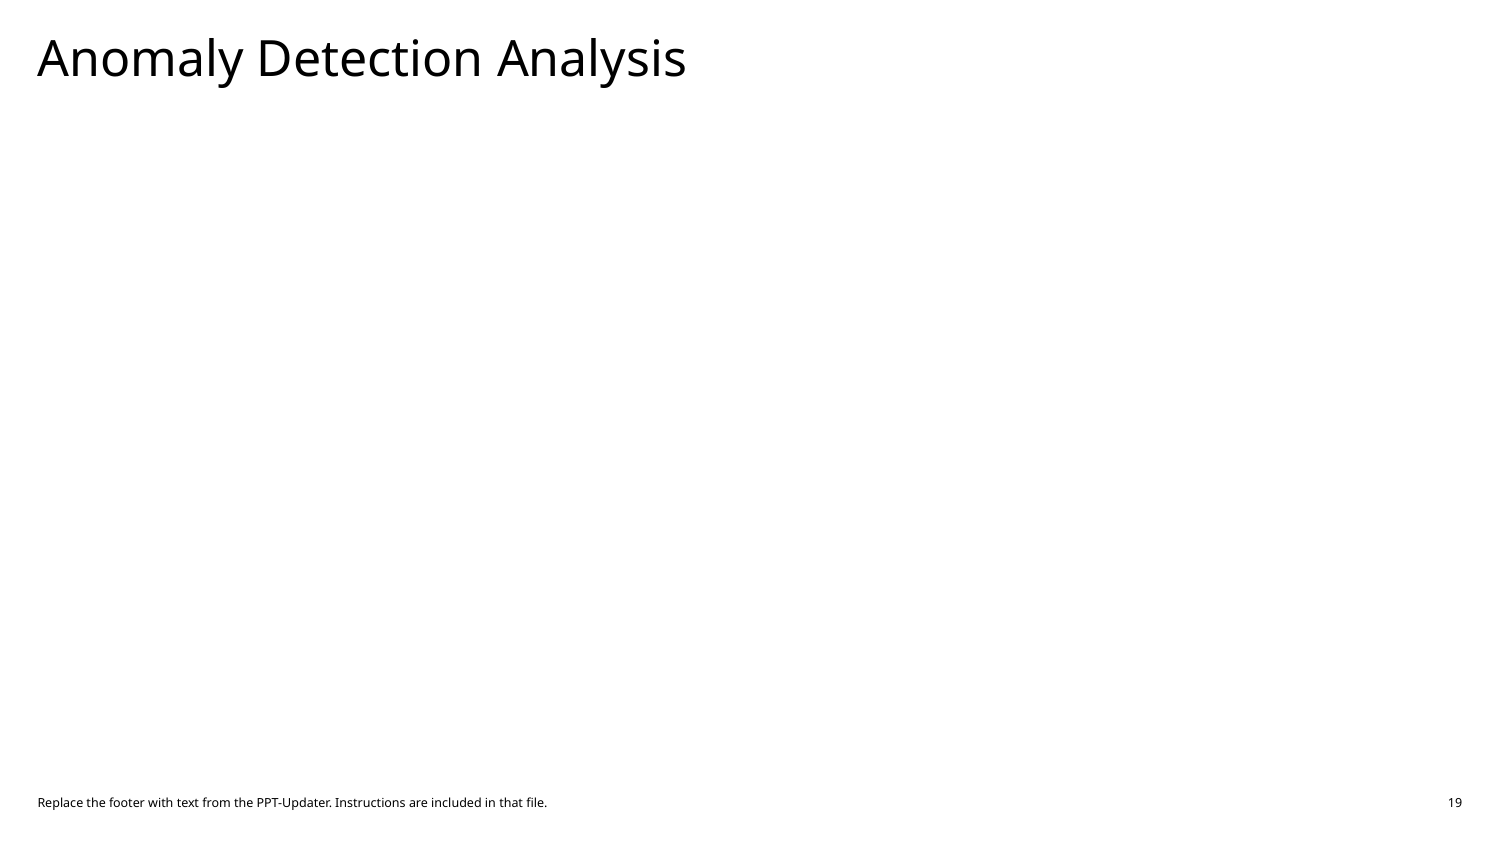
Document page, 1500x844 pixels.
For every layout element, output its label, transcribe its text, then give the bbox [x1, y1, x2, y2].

footer Replace the footer with text from the PPT-Updater. Instructions are included in that file. [37, 791, 1088, 815]
slide_number 19 [1125, 791, 1463, 815]
title Anomaly Detection Analysis [37, 33, 713, 174]
